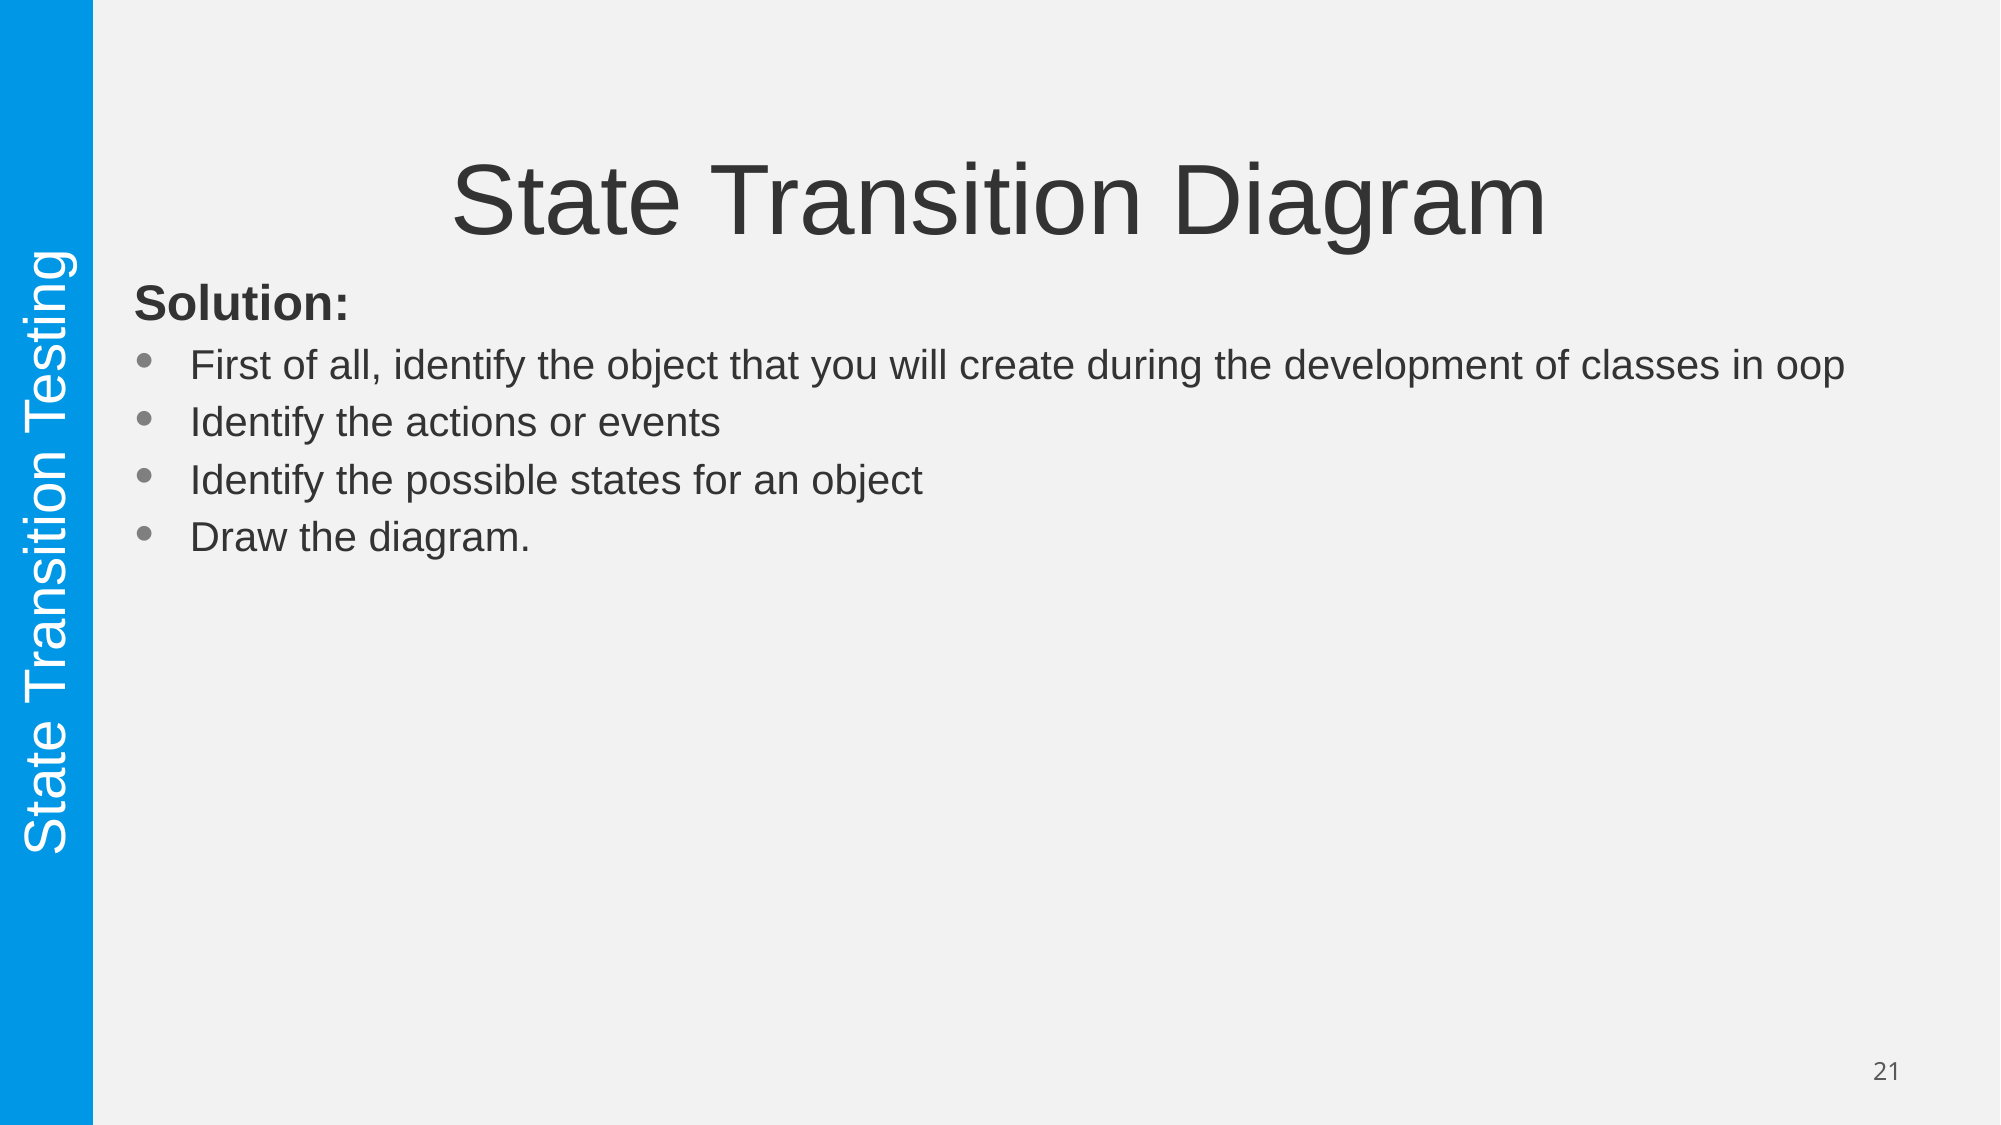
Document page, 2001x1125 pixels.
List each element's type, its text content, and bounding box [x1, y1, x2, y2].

slide_number 21 [1868, 1042, 1992, 1103]
title State Transition Testing [9, 47, 85, 1059]
list Solution: First of all, identify the object that you will create during the development of classes in oop Identify the actions or events Identify the possible states for an object Draw the diagram. [99, 262, 1900, 1005]
title State Transition Diagram [99, 0, 1900, 262]
